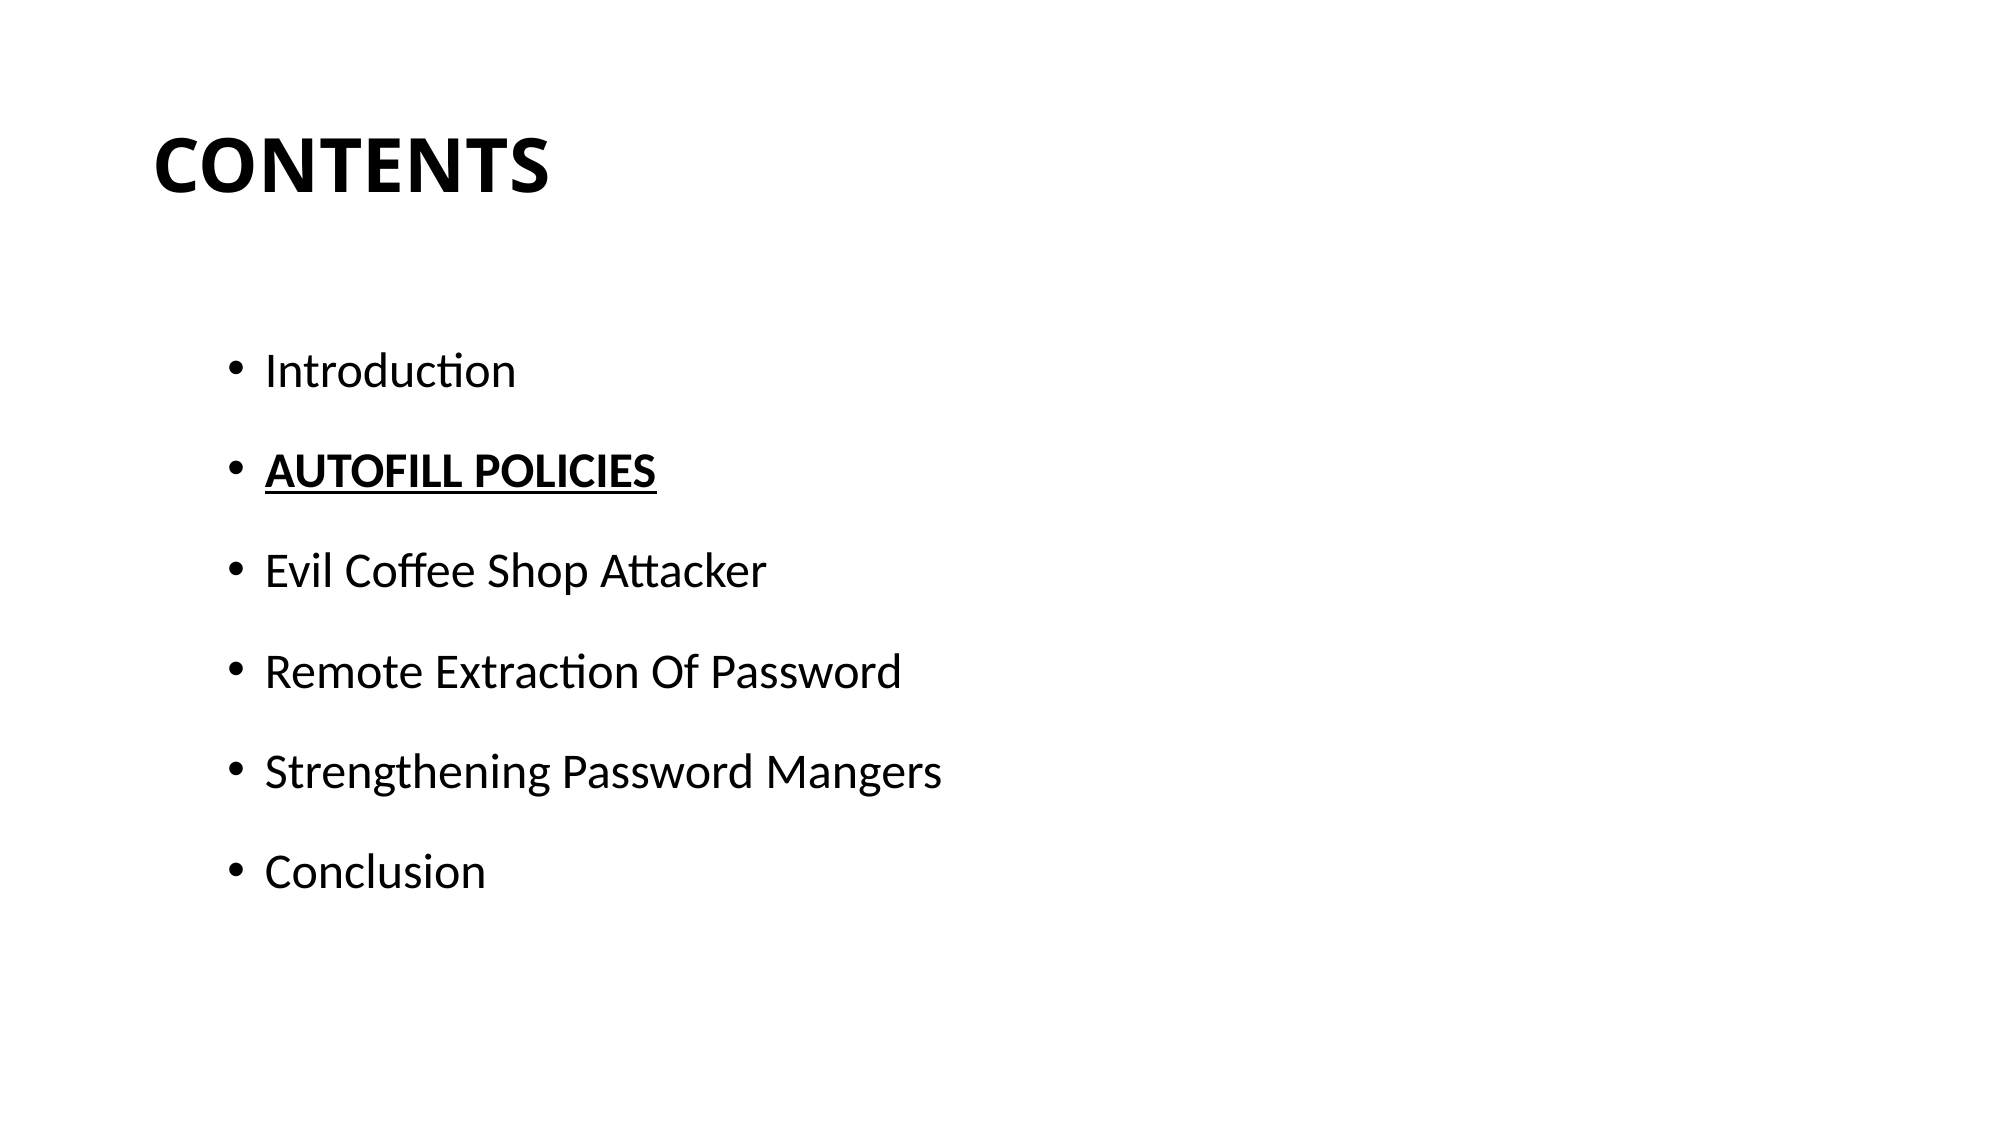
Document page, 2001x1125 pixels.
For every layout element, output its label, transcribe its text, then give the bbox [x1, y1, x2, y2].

list Introduction AUTOFILL POLICIES Evil Coffee Shop Attacker Remote Extraction Of Password Strengthening Password Mangers Conclusion [137, 299, 1863, 1014]
title CONTENTS [137, 59, 1863, 278]
